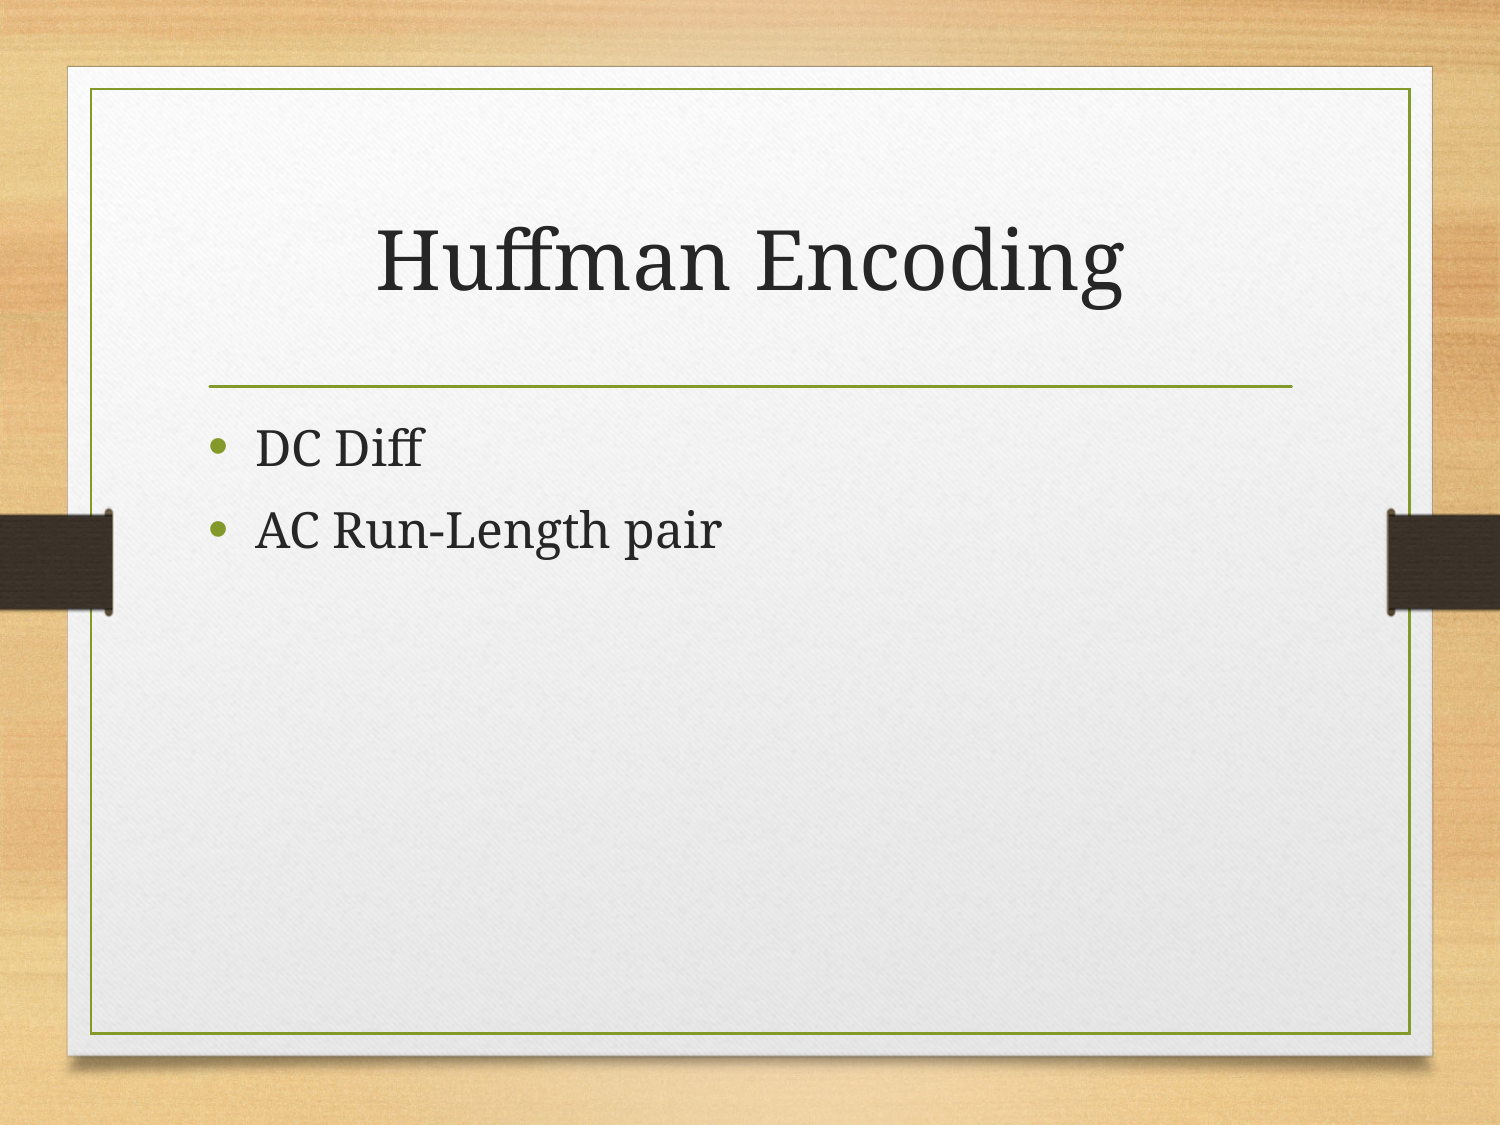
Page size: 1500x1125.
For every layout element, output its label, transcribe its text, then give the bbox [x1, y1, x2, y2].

picture [0, 0, 1500, 1125]
list DC Diff AC Run-Length pair [193, 408, 1309, 974]
title Huffman Encoding [193, 150, 1309, 365]
